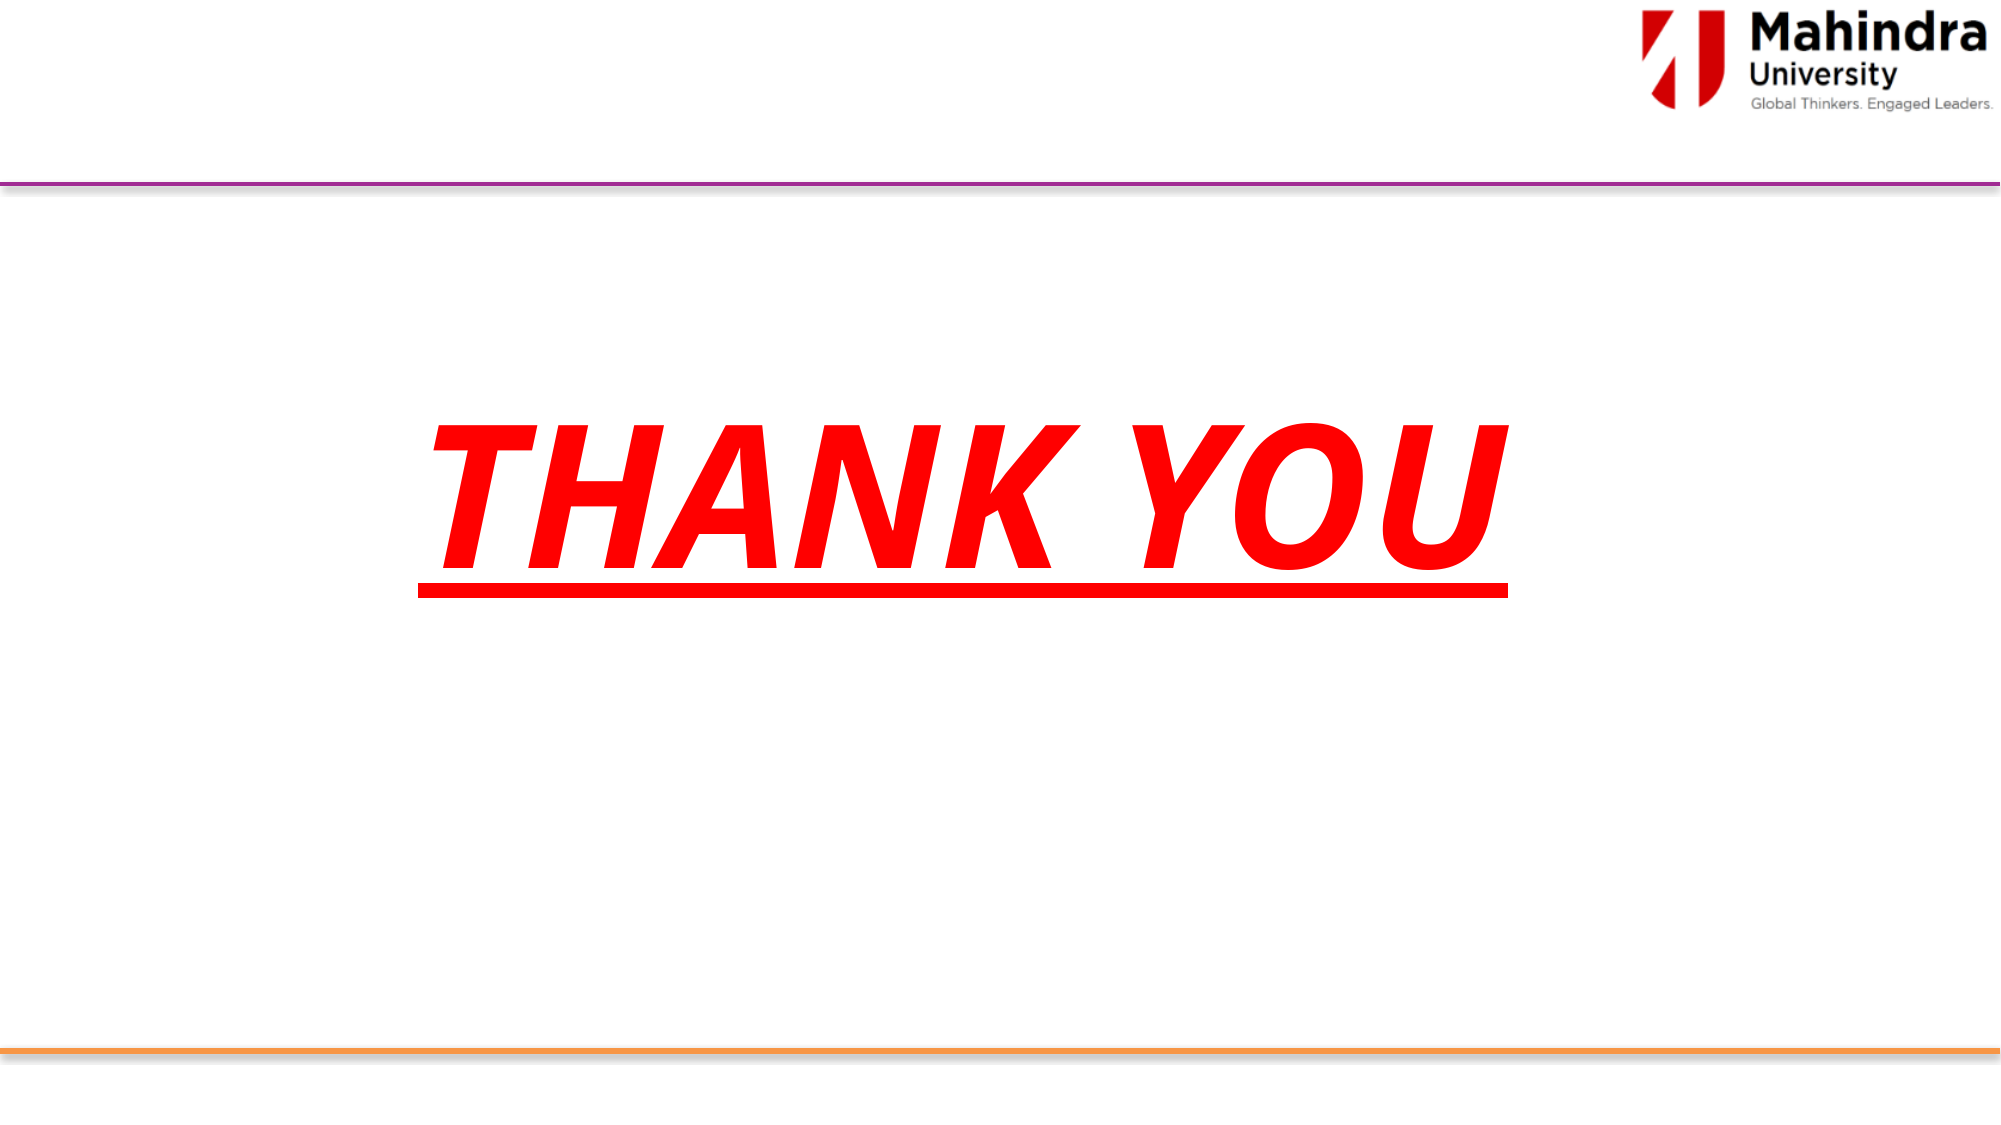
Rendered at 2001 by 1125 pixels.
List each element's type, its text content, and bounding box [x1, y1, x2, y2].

picture [1636, 0, 1998, 118]
list THANK YOU [0, 388, 1926, 672]
